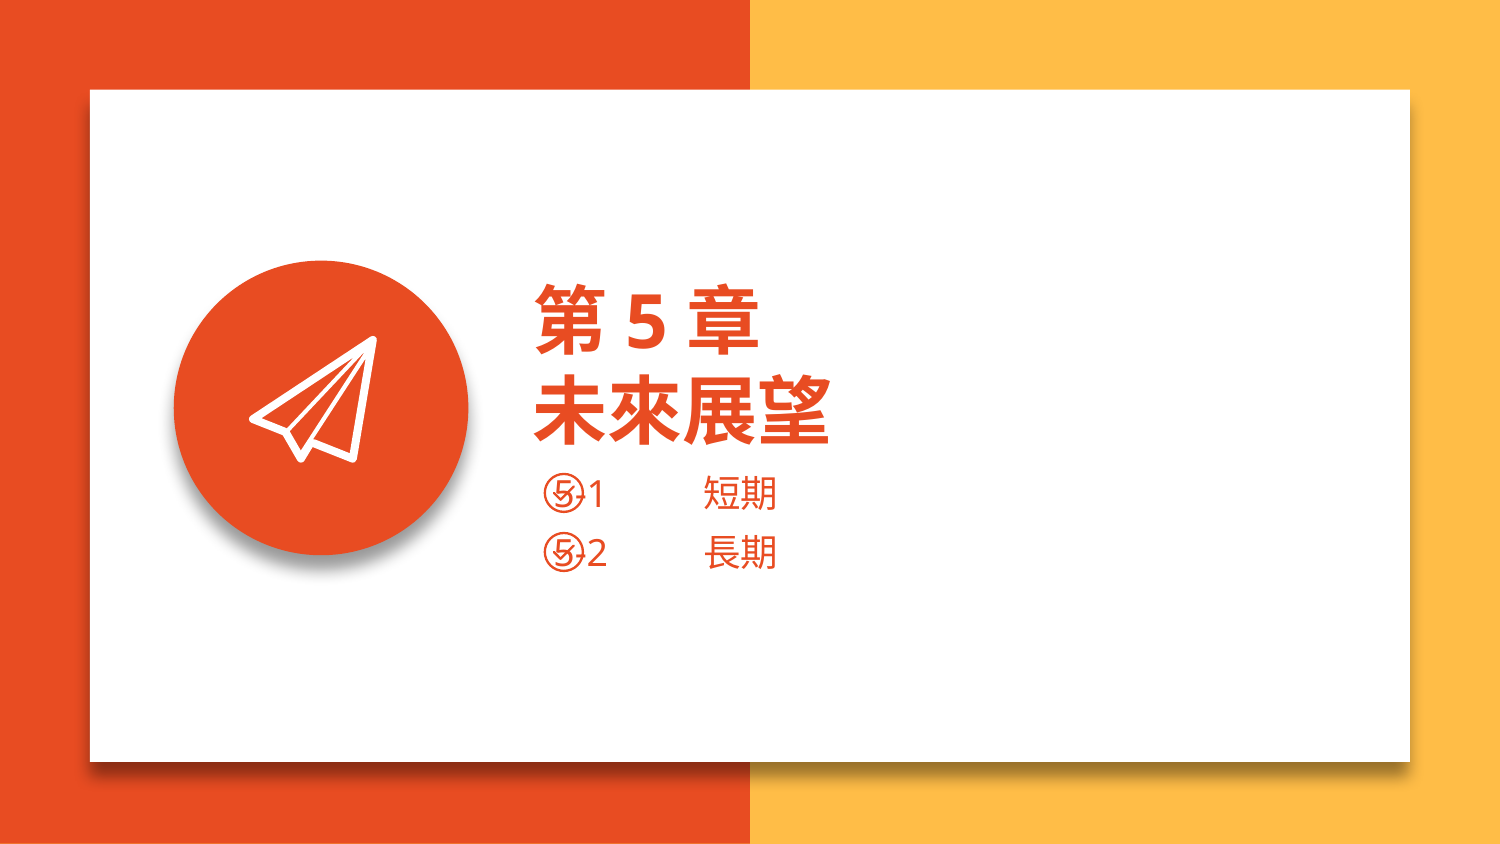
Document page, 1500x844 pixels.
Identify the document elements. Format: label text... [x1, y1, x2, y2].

text_box 第5章 未來展望 [517, 265, 848, 461]
text_box 5-1 短期 [538, 462, 794, 521]
text_box 5-2 長期 [538, 521, 794, 582]
text_box [248, 335, 377, 463]
text_box [89, 89, 1411, 763]
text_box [543, 531, 585, 573]
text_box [543, 472, 585, 514]
text_box [172, 259, 470, 557]
